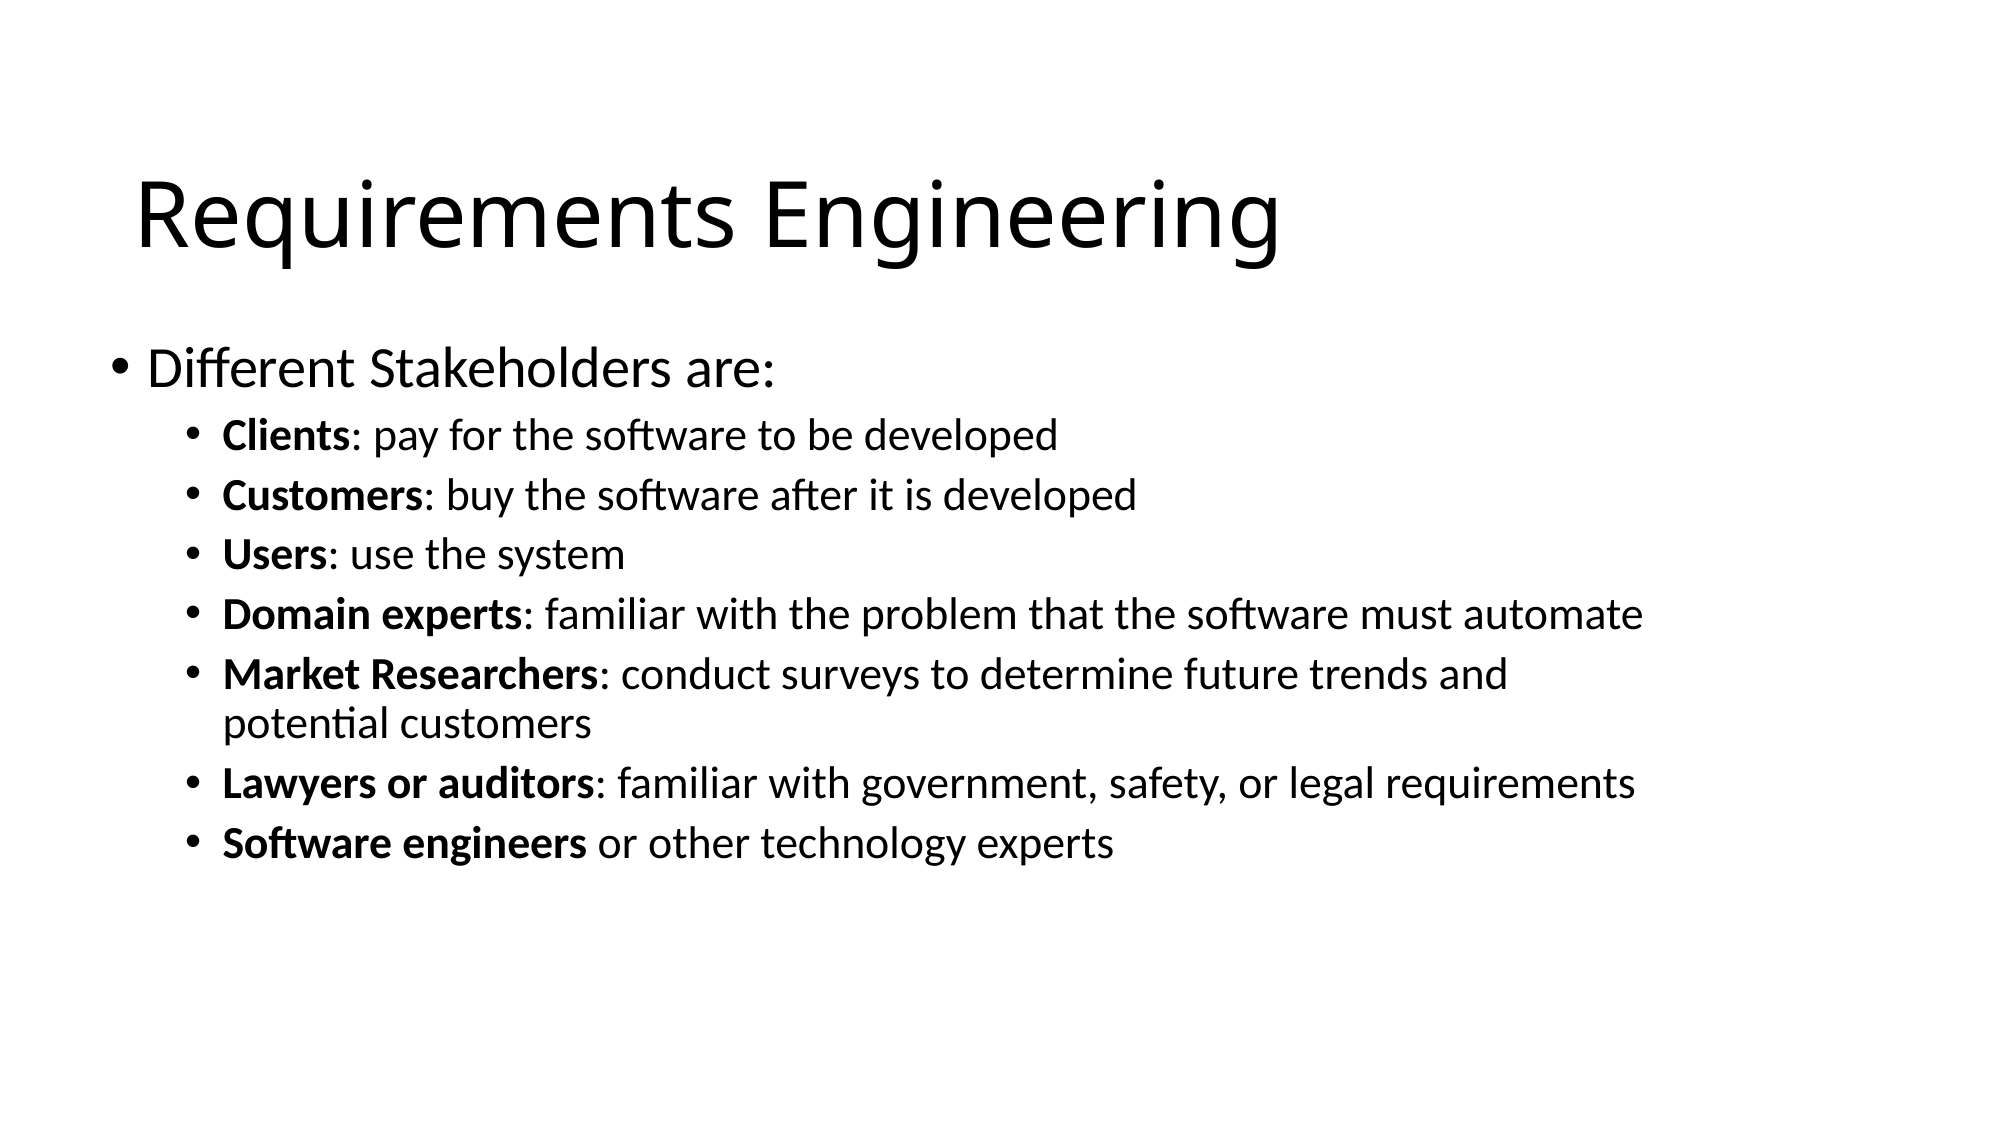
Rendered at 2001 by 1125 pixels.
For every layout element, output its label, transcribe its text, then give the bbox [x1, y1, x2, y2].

title Requirements Engineering [95, 125, 1673, 311]
list Different Stakeholders are: Clients: pay for the software to be developed Customers: buy the software after it is developed Users: use the system Domain experts: familiar with the problem that the software must automate Market Researchers: conduct surveys to determine future trends and potential customers Lawyers or auditors: familiar with government, safety, or legal requirements Software engineers or other technology experts [95, 329, 1676, 1050]
